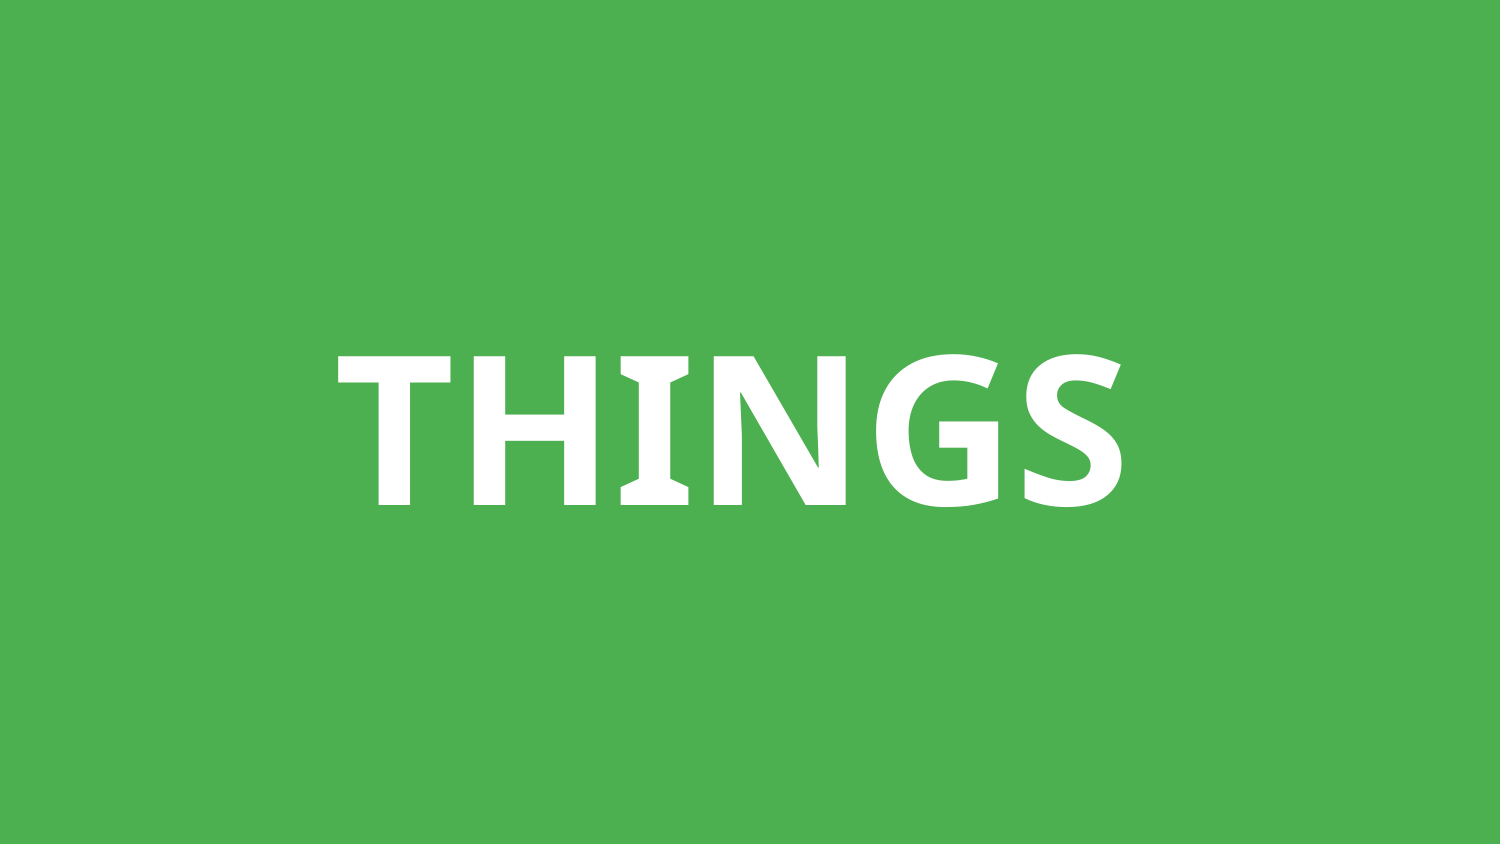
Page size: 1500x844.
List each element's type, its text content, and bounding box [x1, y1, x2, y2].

text_box THINGS [309, 268, 1156, 575]
